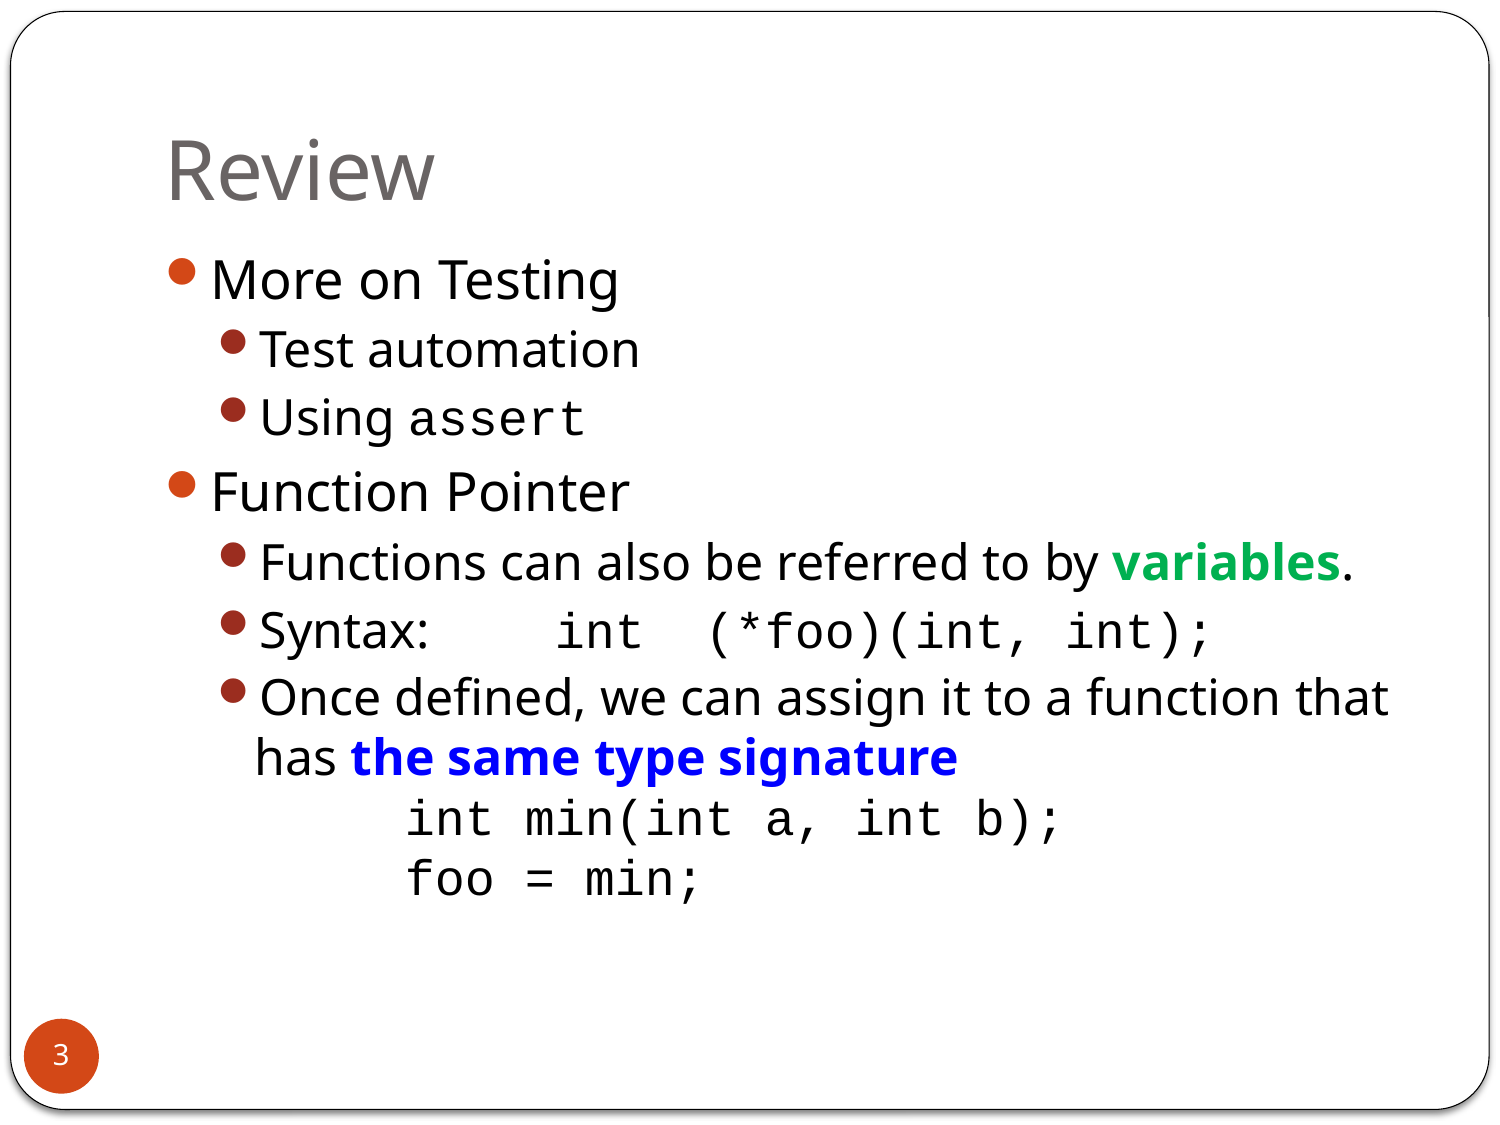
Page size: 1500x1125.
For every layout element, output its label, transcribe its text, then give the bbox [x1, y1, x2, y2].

slide_number 3 [23, 1018, 99, 1094]
title Review [150, 45, 1425, 233]
list More on Testing Test automation Using assert Function Pointer Functions can also be referred to by variables. Syntax: int (*foo)(int, int); Once defined, we can assign it to a function that has the same type signature int min(int a, int b); foo = min; [150, 237, 1425, 988]
